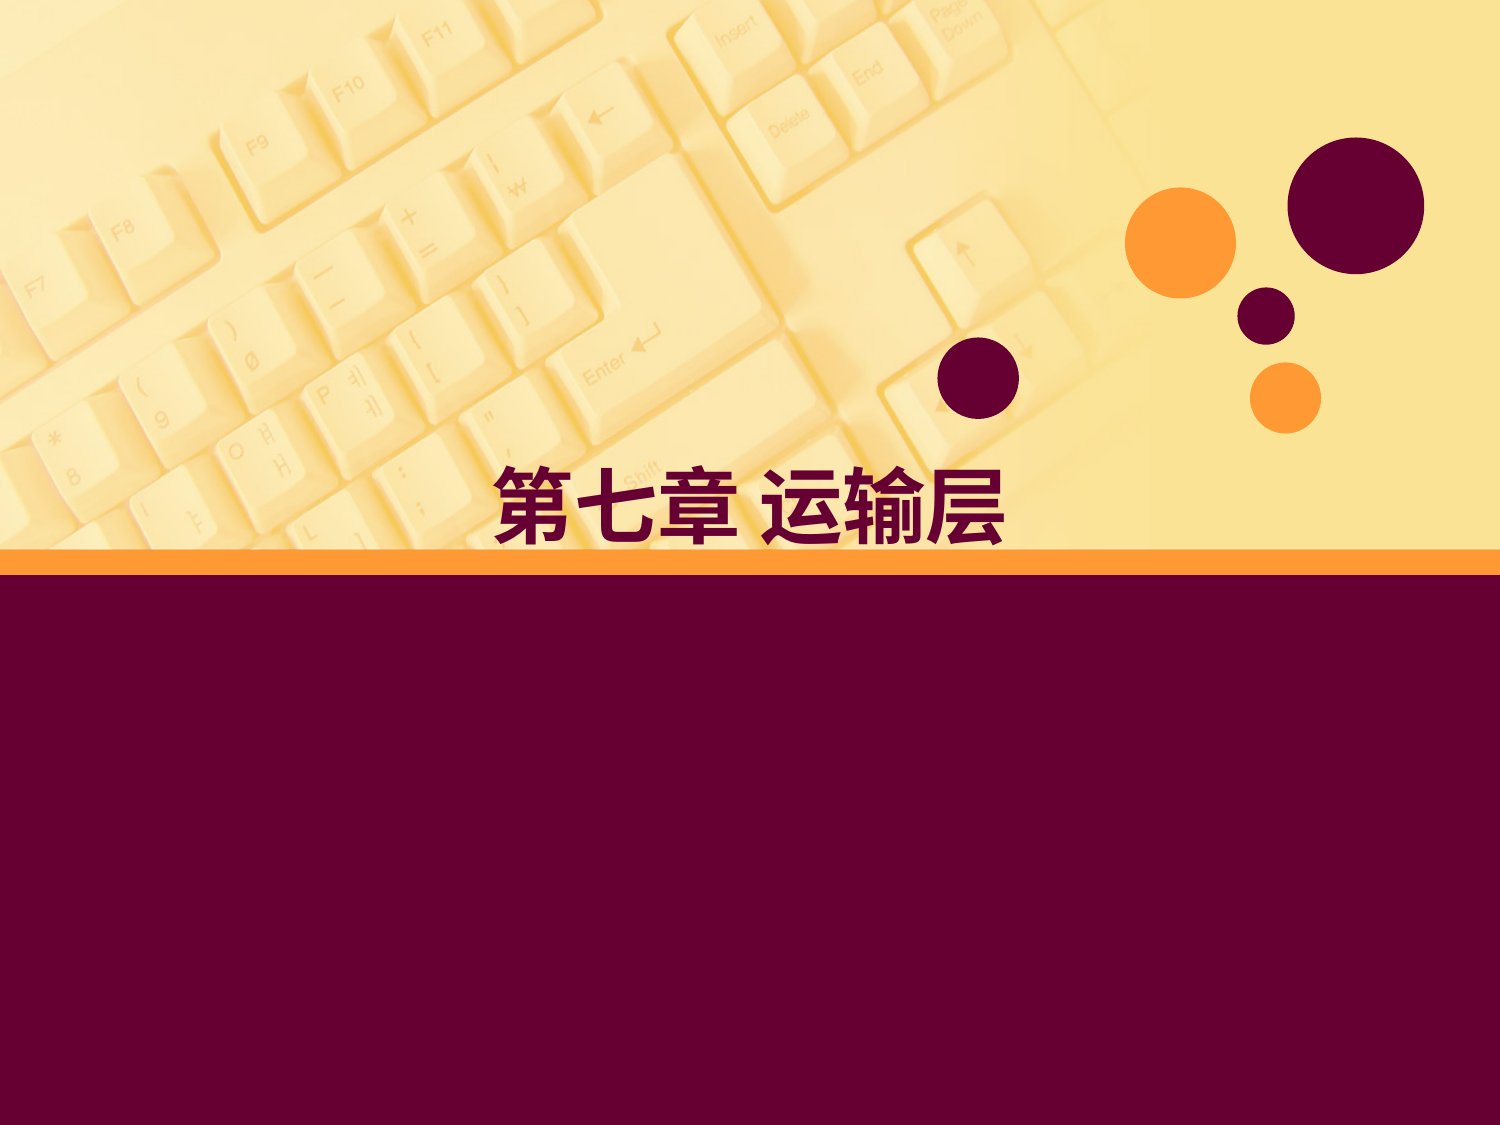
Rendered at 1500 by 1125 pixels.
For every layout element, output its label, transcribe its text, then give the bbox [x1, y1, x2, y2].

picture [0, 0, 1500, 462]
title 第七章 运输层 [0, 462, 1500, 546]
